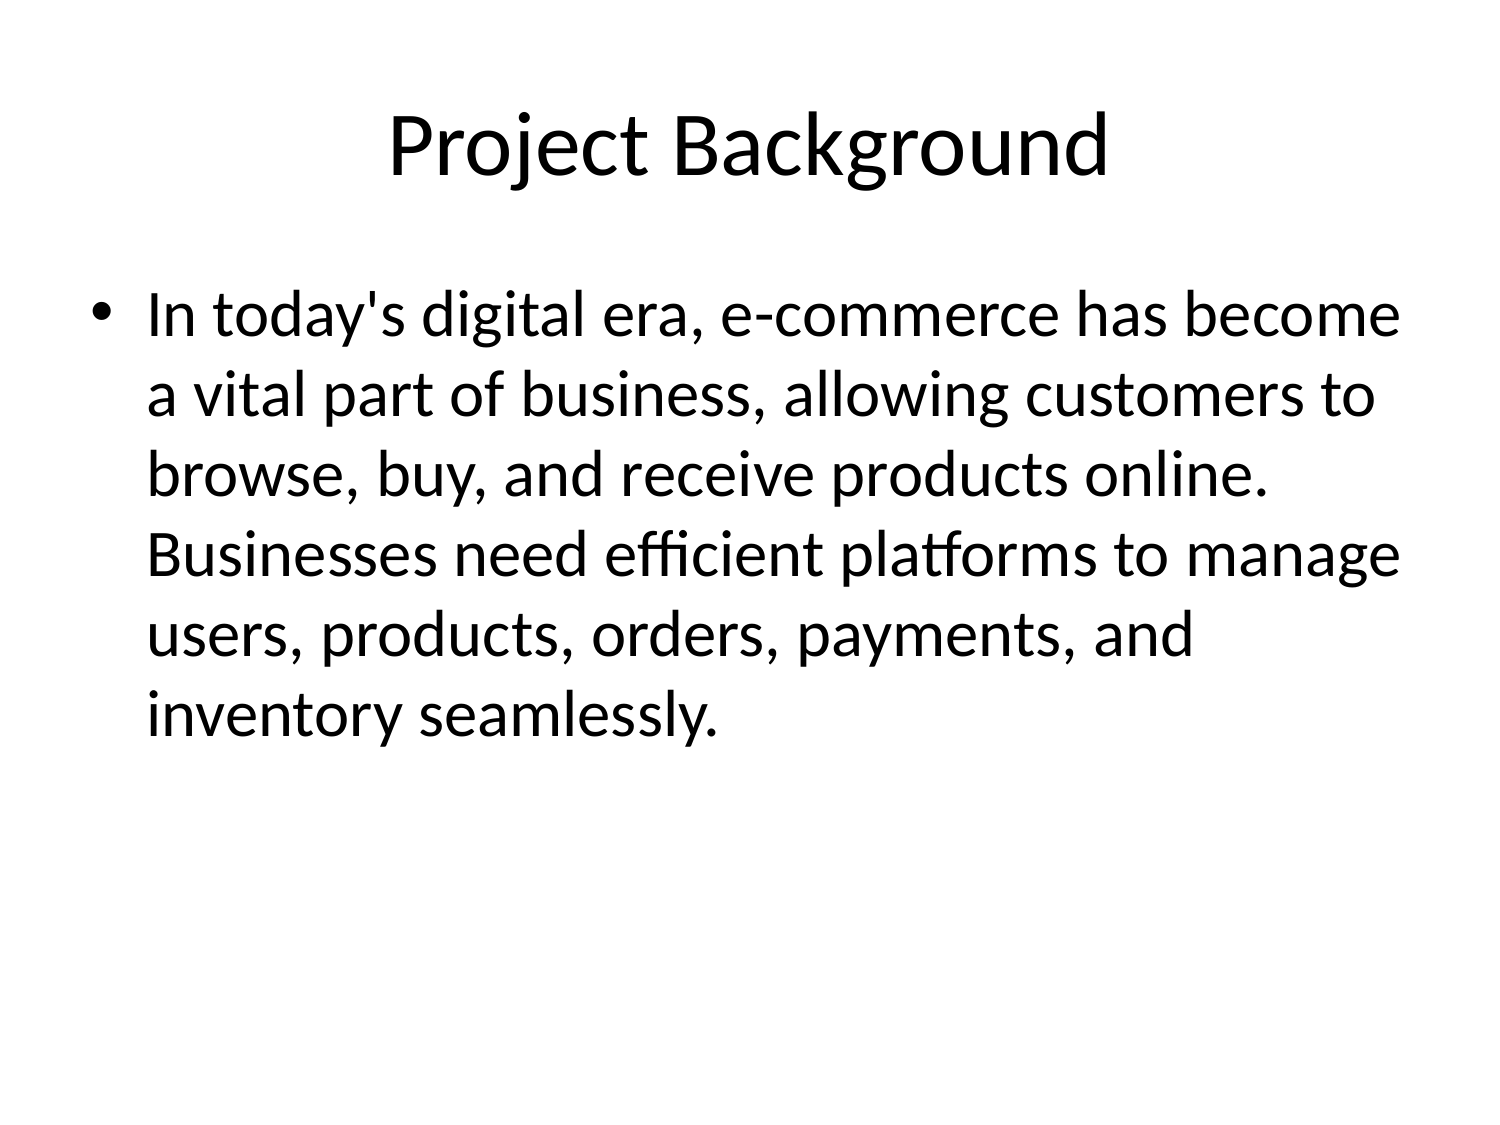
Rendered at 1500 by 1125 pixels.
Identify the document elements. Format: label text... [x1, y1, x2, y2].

title Project Background [75, 45, 1425, 233]
list In today's digital era, e-commerce has become a vital part of business, allowing customers to browse, buy, and receive products online. Businesses need efficient platforms to manage users, products, orders, payments, and inventory seamlessly. [75, 262, 1425, 1005]
